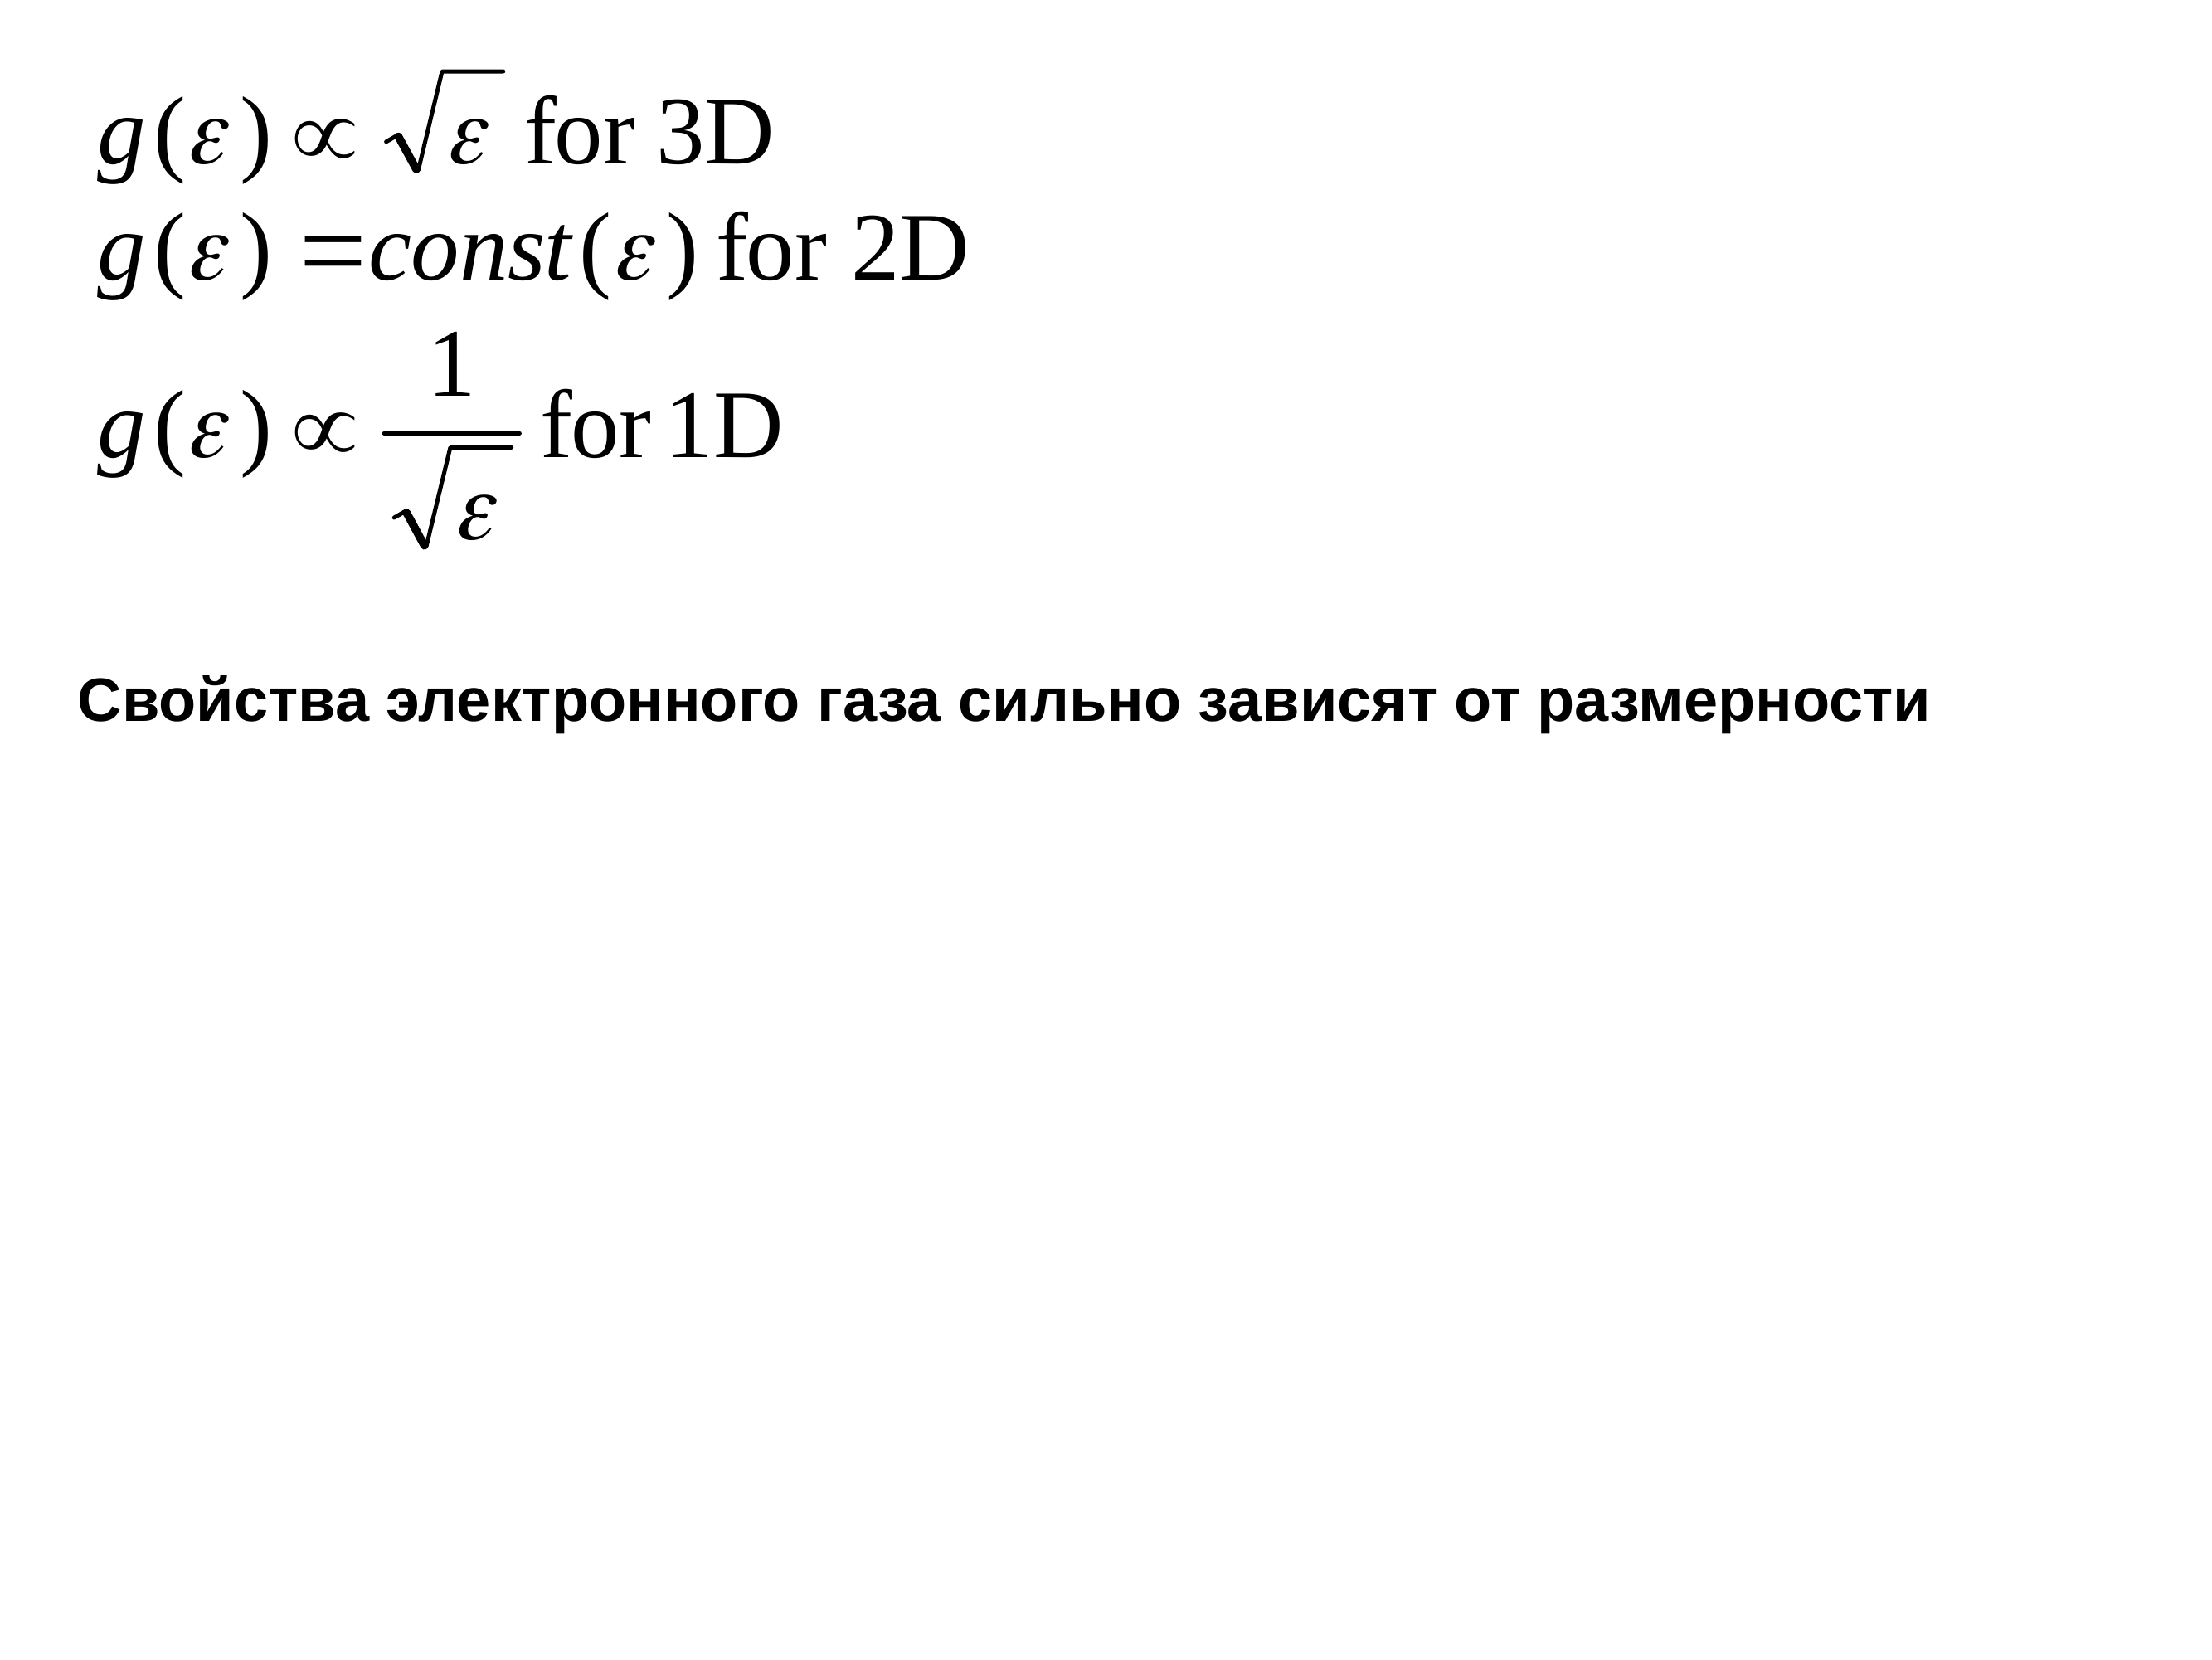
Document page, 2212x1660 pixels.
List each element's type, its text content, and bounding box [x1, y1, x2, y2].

text_box Свойства электронного газа сильно зависят от размерности [66, 654, 1947, 740]
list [78, 46, 984, 572]
